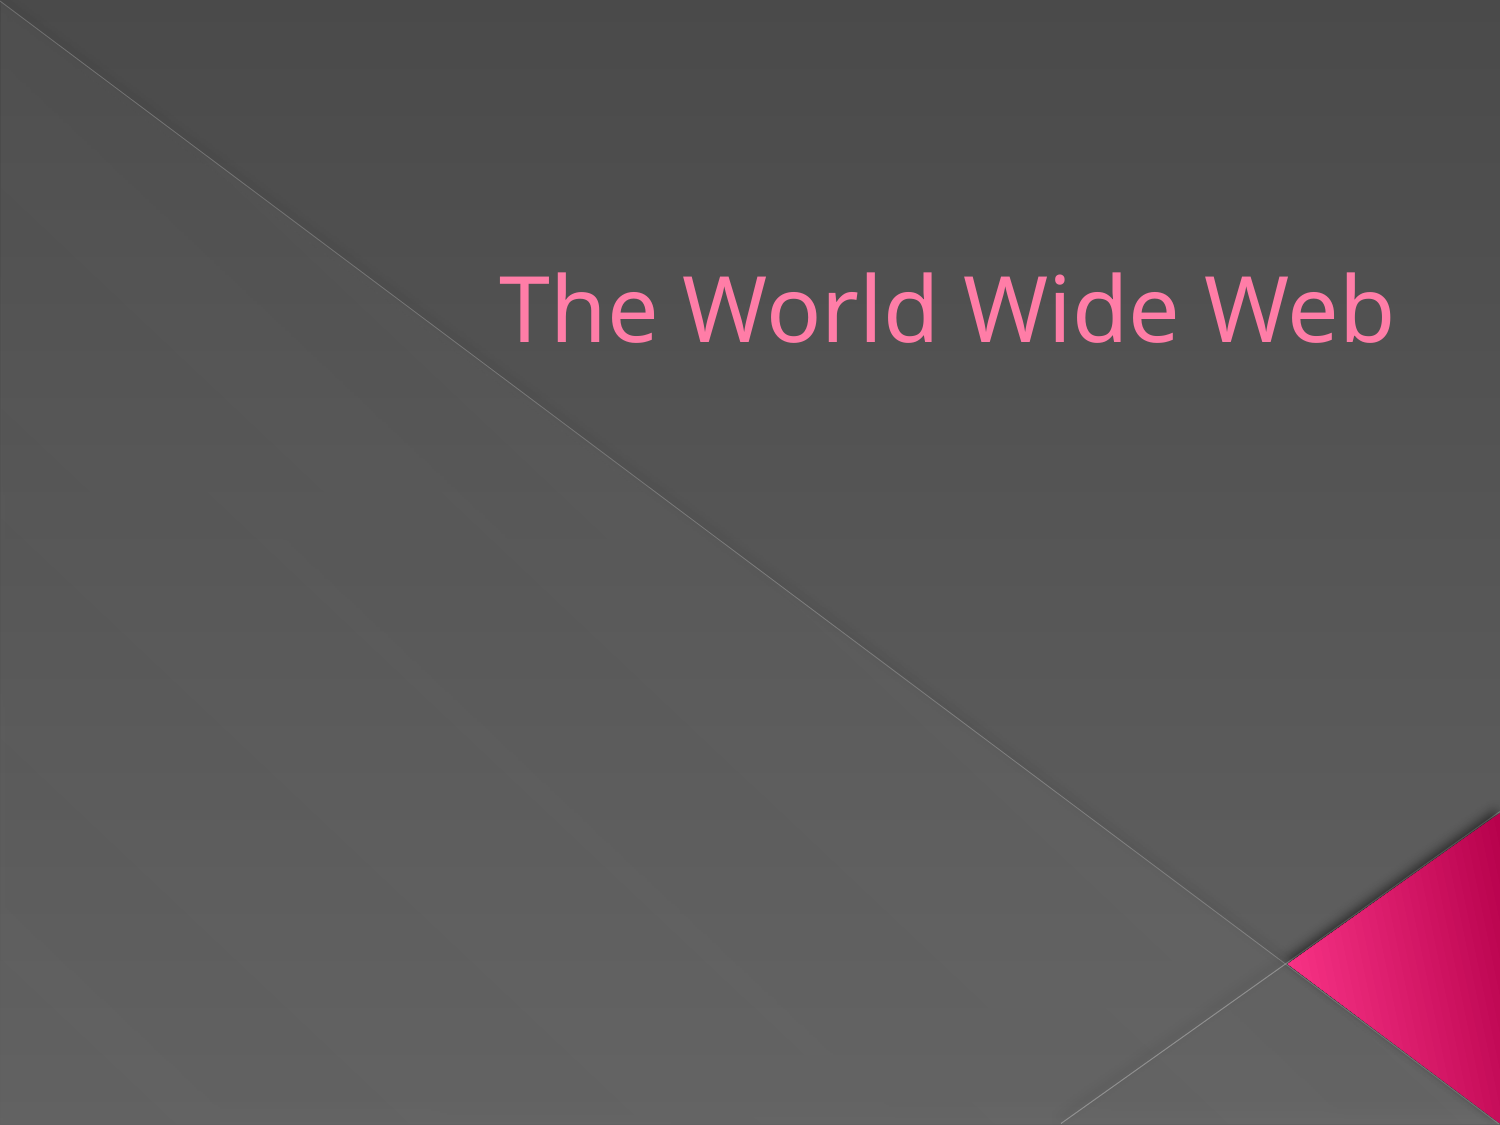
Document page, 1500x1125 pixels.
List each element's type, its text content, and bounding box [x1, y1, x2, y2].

title The World Wide Web [88, 127, 1412, 369]
